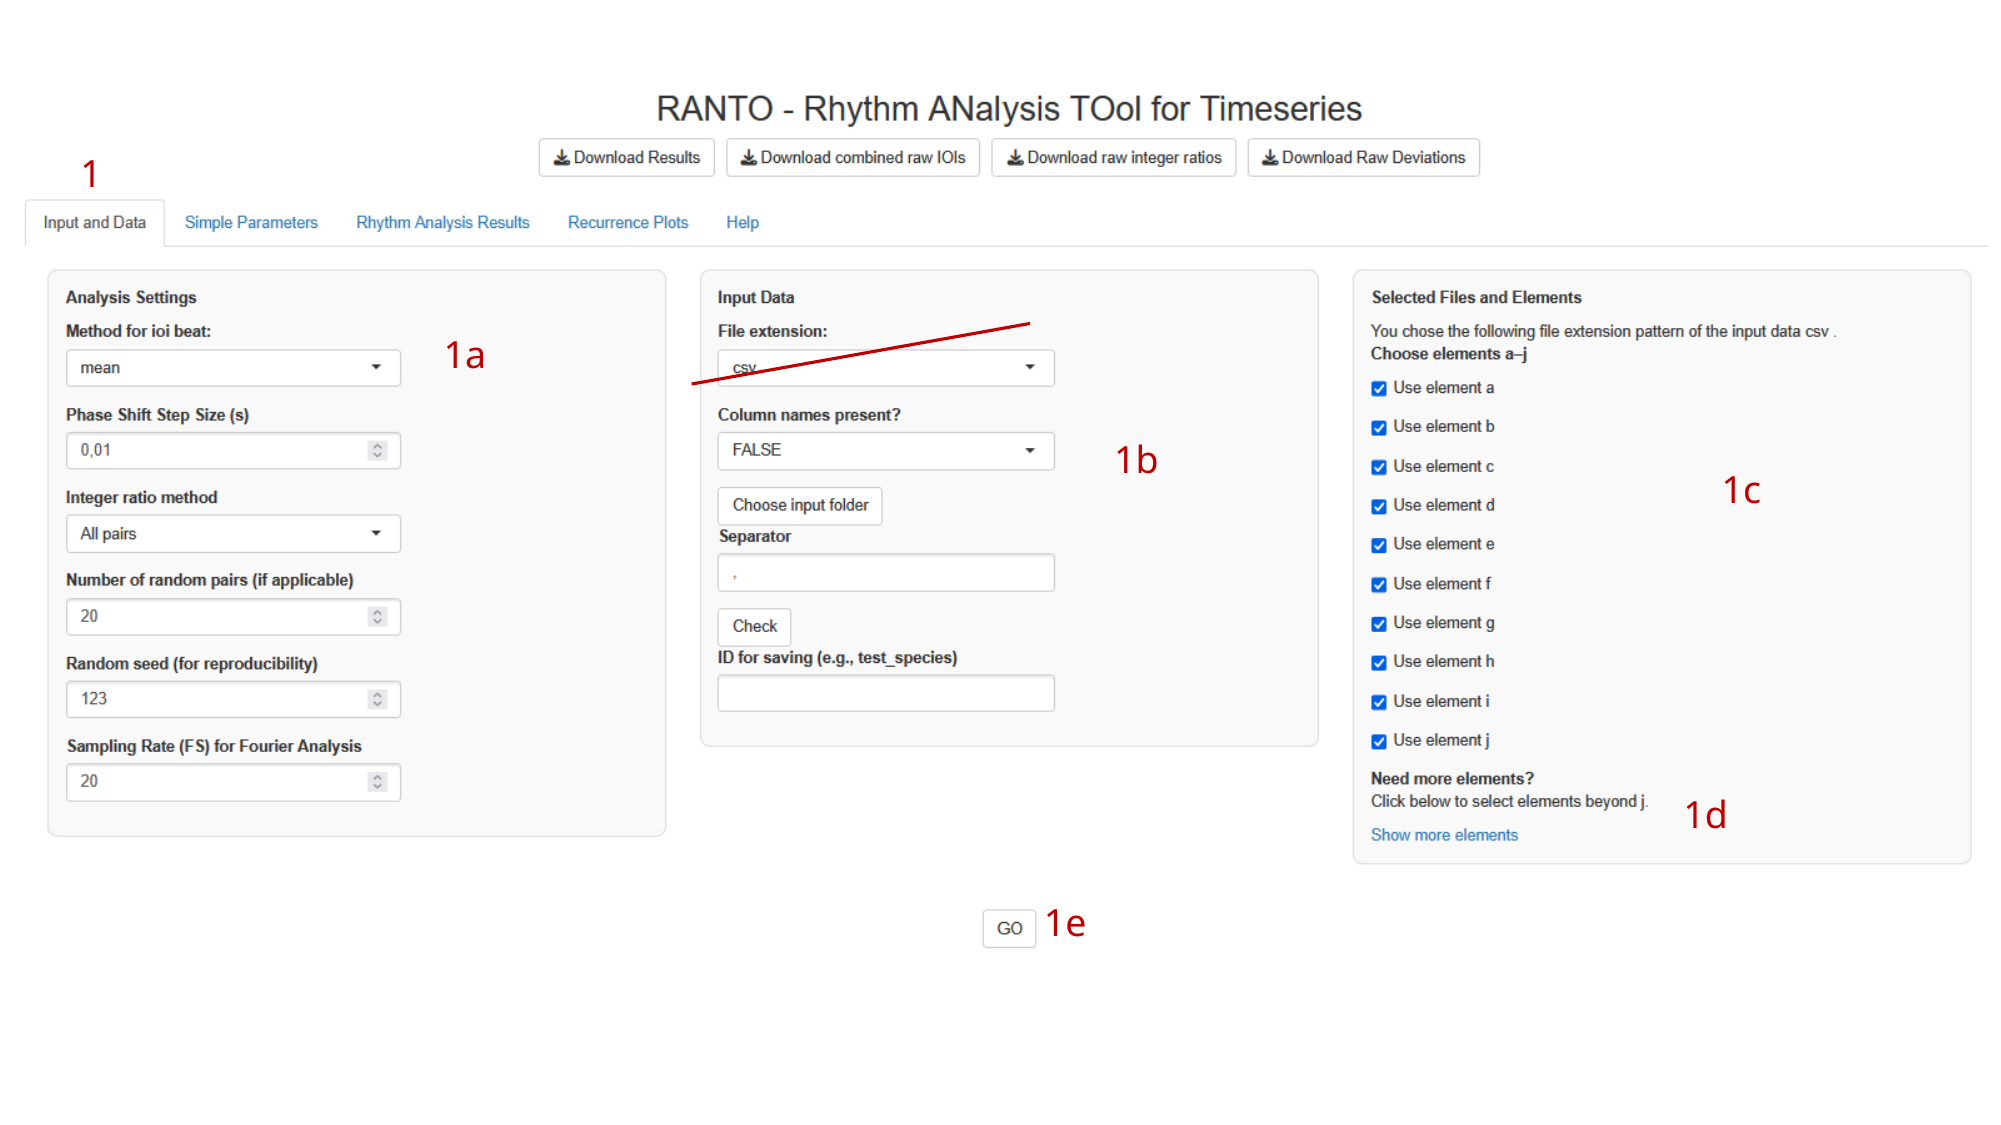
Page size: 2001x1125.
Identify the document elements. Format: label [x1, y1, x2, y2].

list [9, 86, 1988, 953]
text_box [691, 322, 1031, 385]
